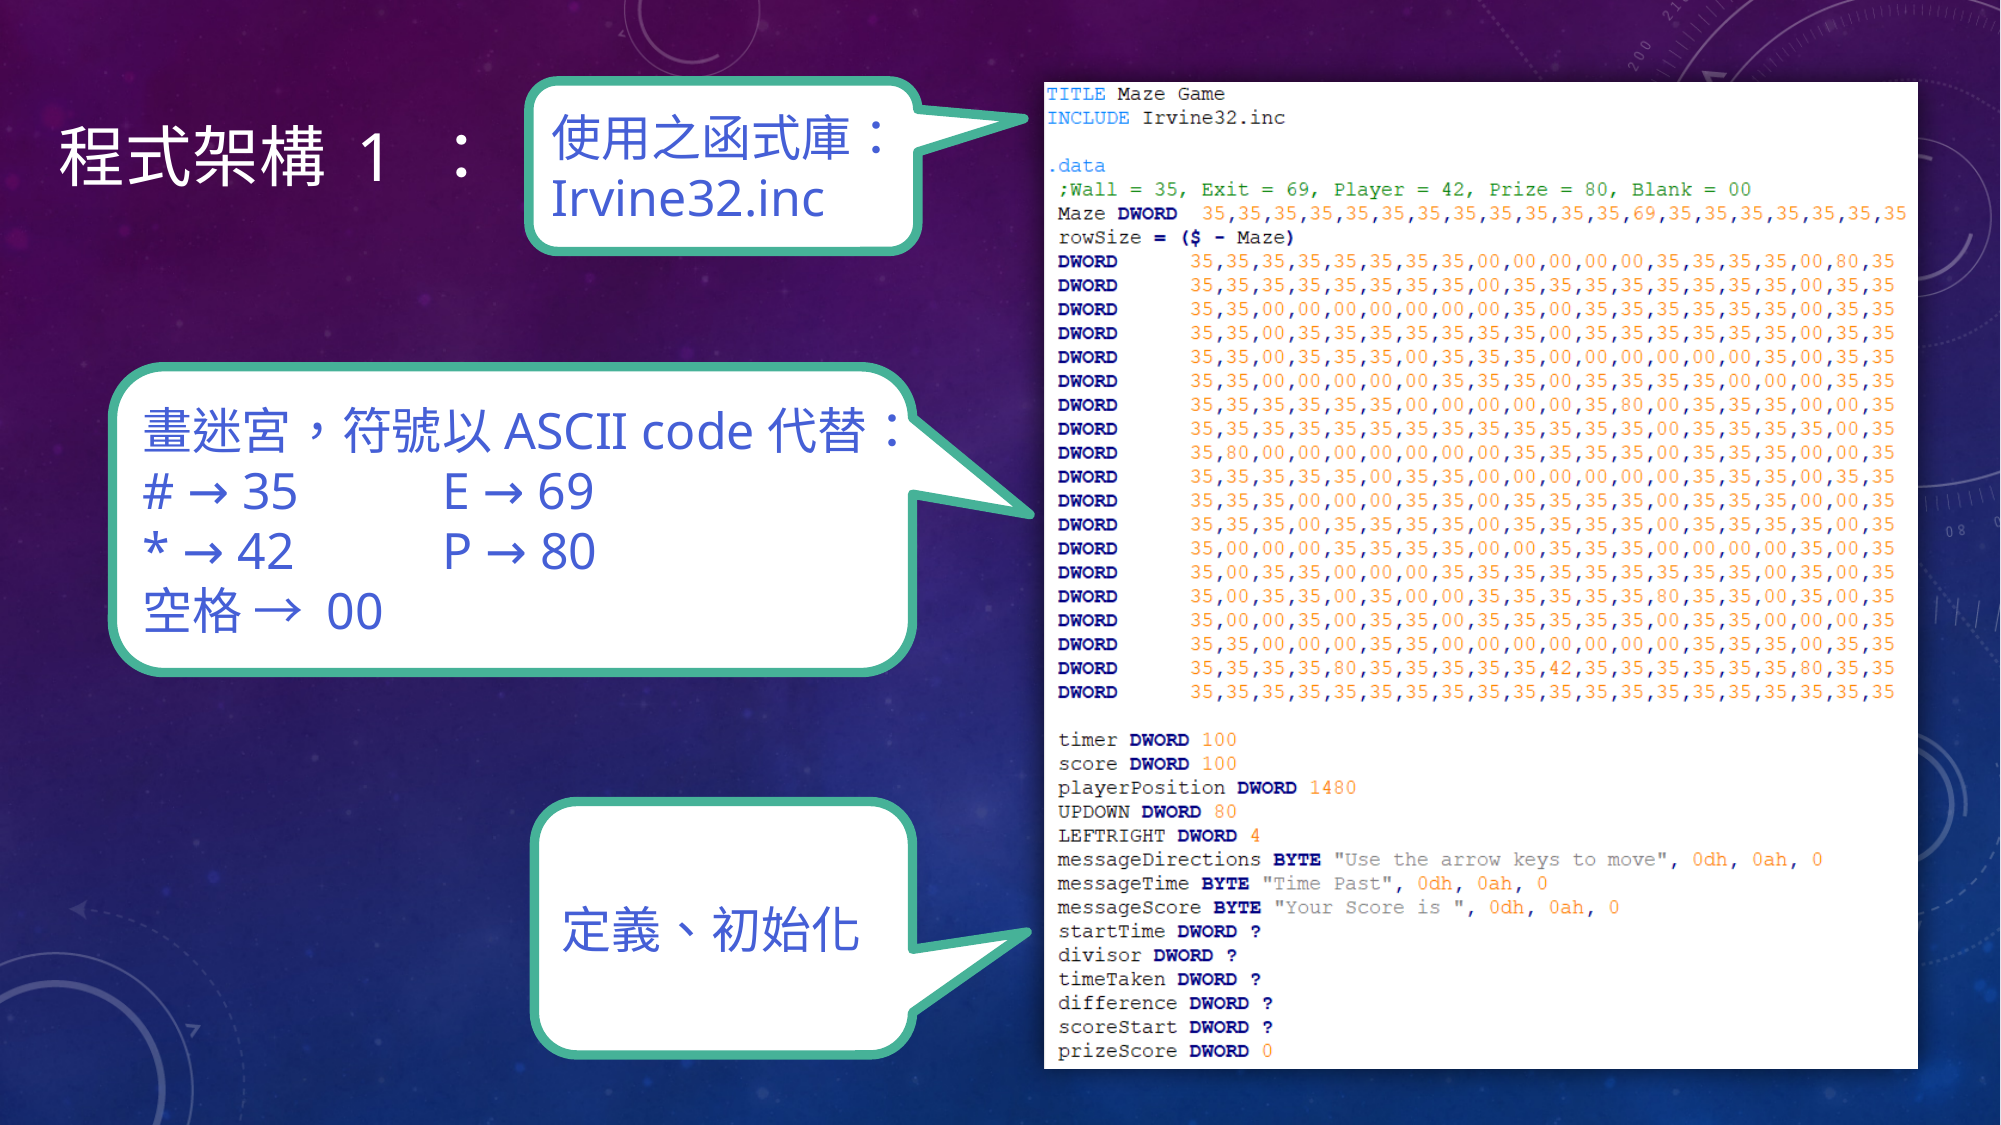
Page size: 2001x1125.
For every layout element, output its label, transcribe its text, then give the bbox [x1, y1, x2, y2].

text_box 畫迷宮，符號以ASCII code代替： # → 35 E → 69 * → 42 P → 80 空格 → 00 [110, 365, 1032, 675]
text_box 使用之函式庫：Irvine32.inc [527, 79, 1026, 254]
text_box 程式架構 1 ： [44, 67, 1045, 202]
picture [0, 0, 2001, 1125]
text_box 定義、初始化 [532, 799, 1029, 1057]
